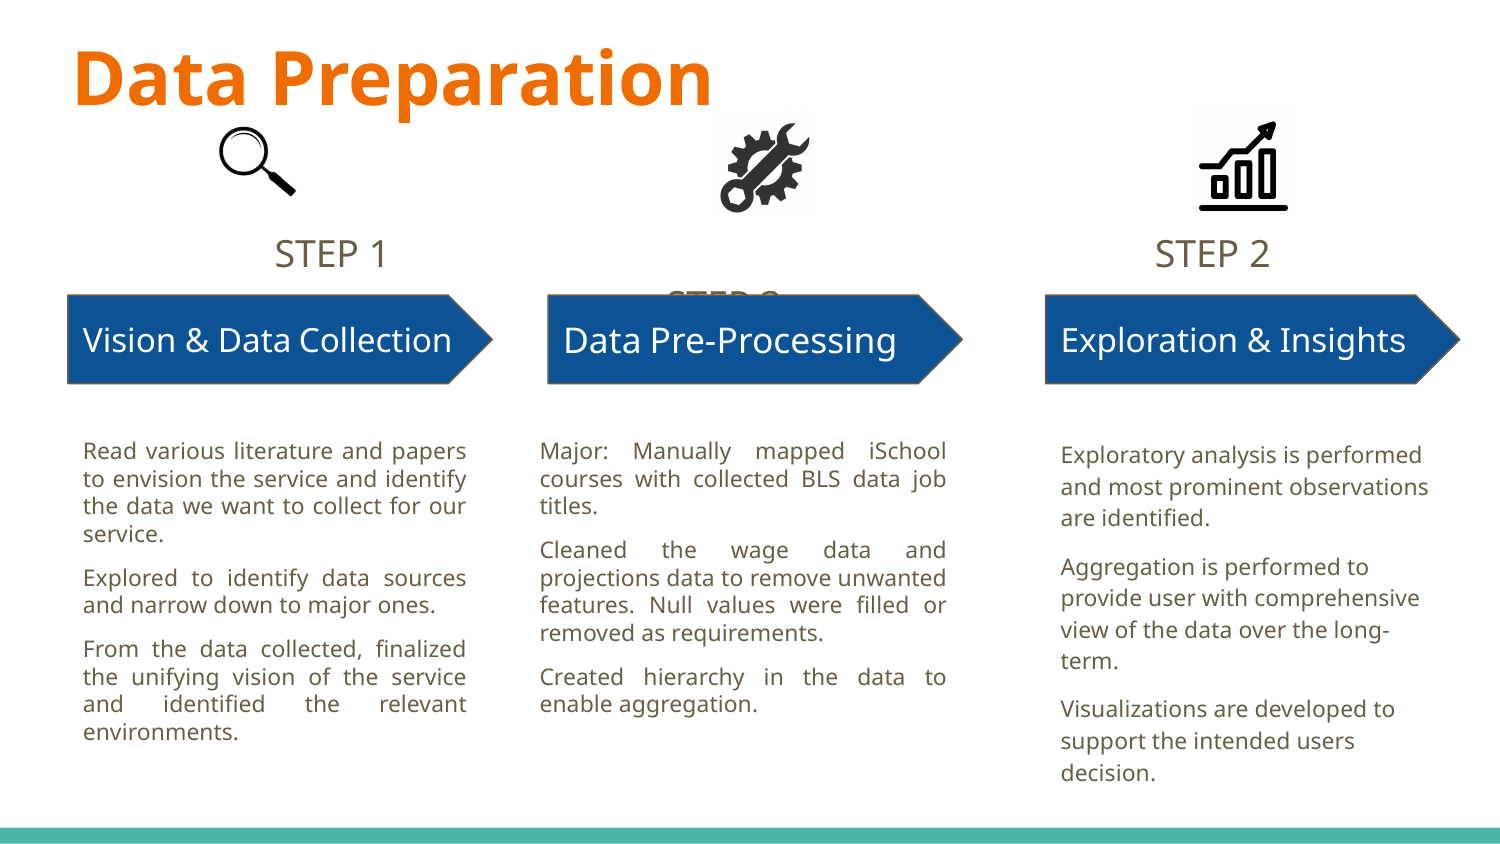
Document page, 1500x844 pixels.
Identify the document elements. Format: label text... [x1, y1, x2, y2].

text_box Data Pre-Processing [548, 295, 963, 384]
picture [209, 118, 302, 208]
title Data Preparation [56, 15, 1455, 132]
picture [1191, 110, 1295, 217]
list Exploratory analysis is performed and most prominent observations are identified. Aggregation is performed to provide user with comprehensive view of the data over the long-term. Visualizations are developed to support the intended users decision. [1045, 421, 1460, 812]
text_box Vision & Data Collection [67, 295, 493, 384]
list STEP 1 STEP 2 STEP 3 [51, 207, 1449, 462]
list Read various literature and papers to envision the service and identify the data we want to collect for our service. Explored to identify data sources and narrow down to major ones. From the data collected, finalized the unifying vision of the service and identified the relevant environments. [67, 421, 483, 812]
text_box Exploration & Insights [1045, 295, 1460, 384]
picture [712, 111, 815, 216]
list Major: Manually mapped iSchool courses with collected BLS data job titles. Cleaned the wage data and projections data to remove unwanted features. Null values were filled or removed as requirements. Created hierarchy in the data to enable aggregation. [524, 421, 963, 812]
